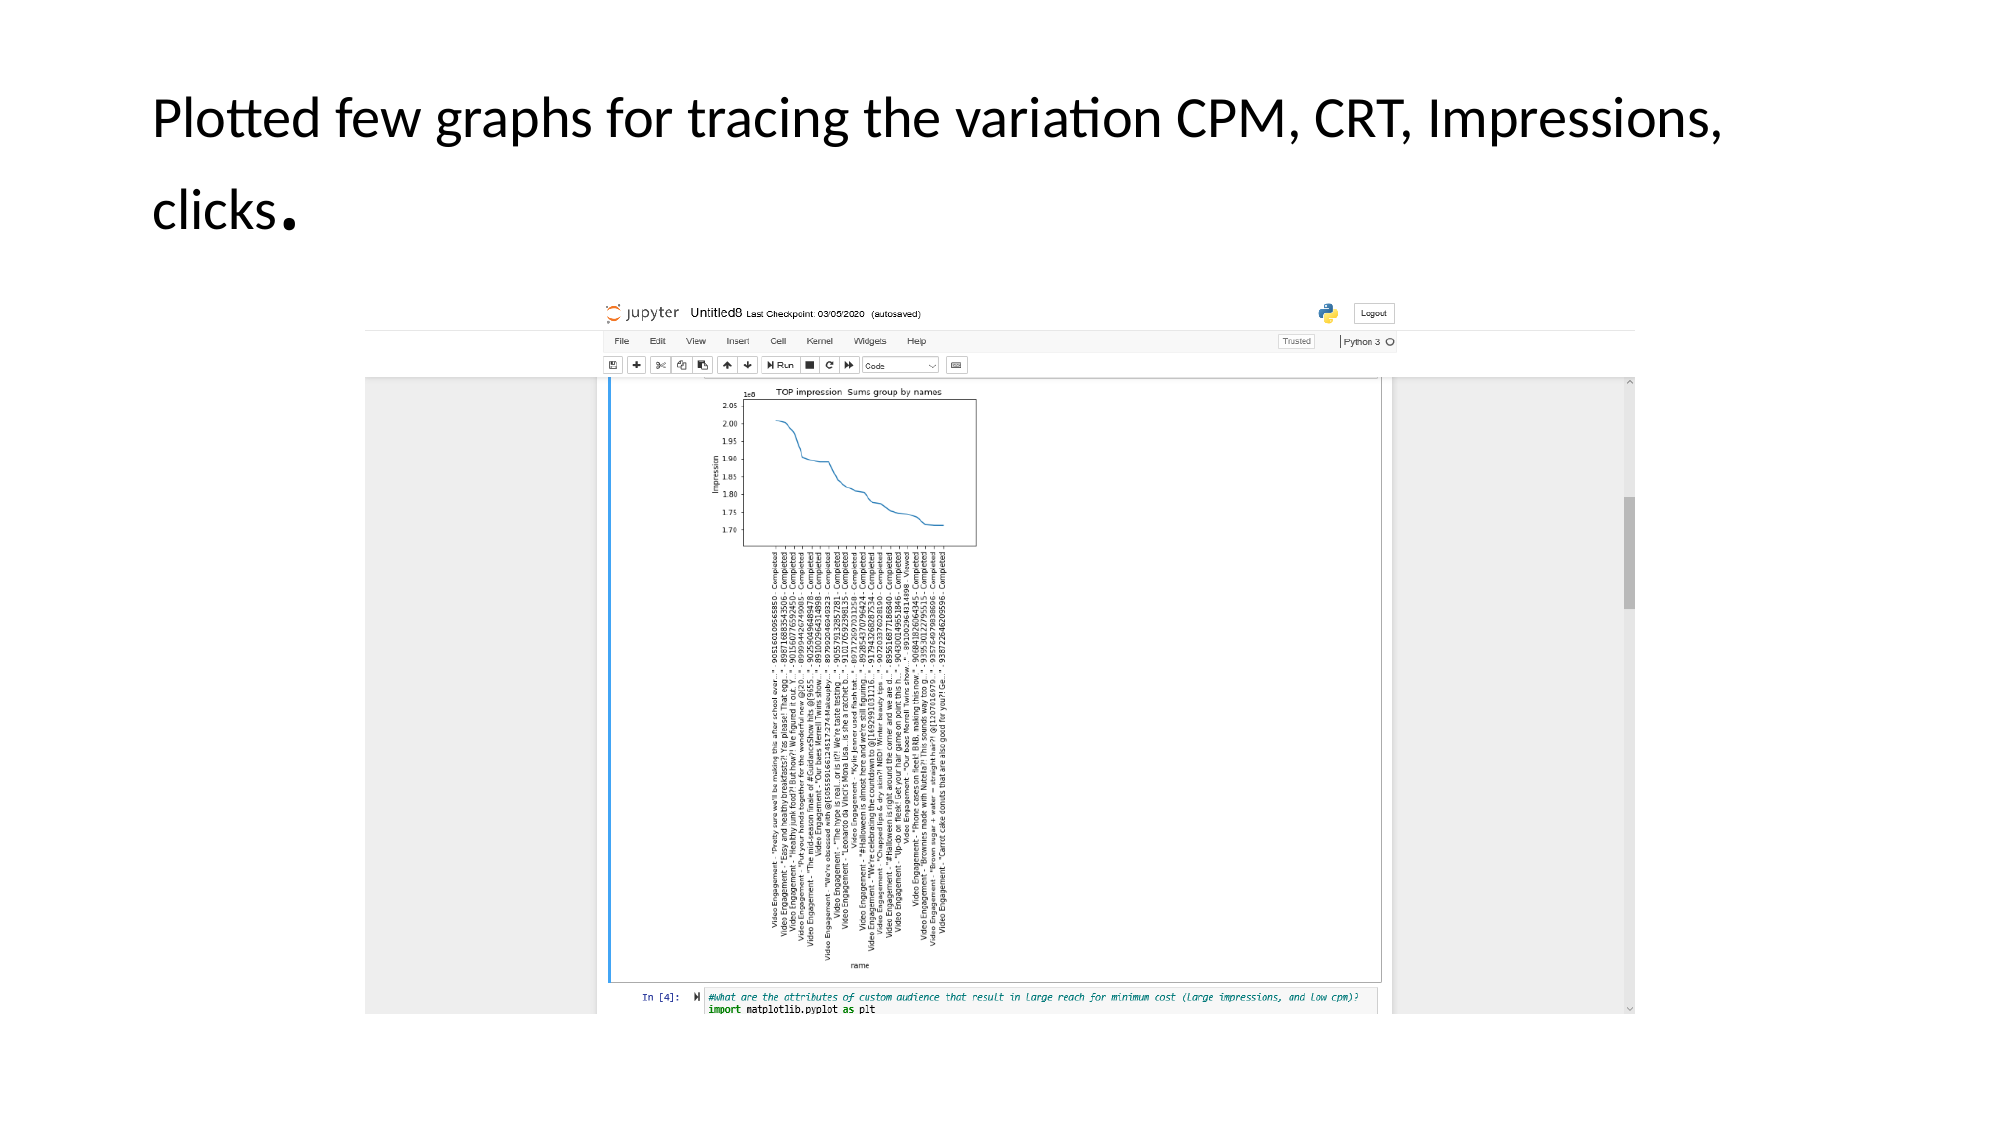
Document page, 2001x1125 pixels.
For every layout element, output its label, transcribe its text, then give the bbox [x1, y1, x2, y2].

title Plotted few graphs for tracing the variation CPM, CRT, Impressions, clicks. [137, 59, 1863, 278]
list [365, 299, 1635, 1014]
